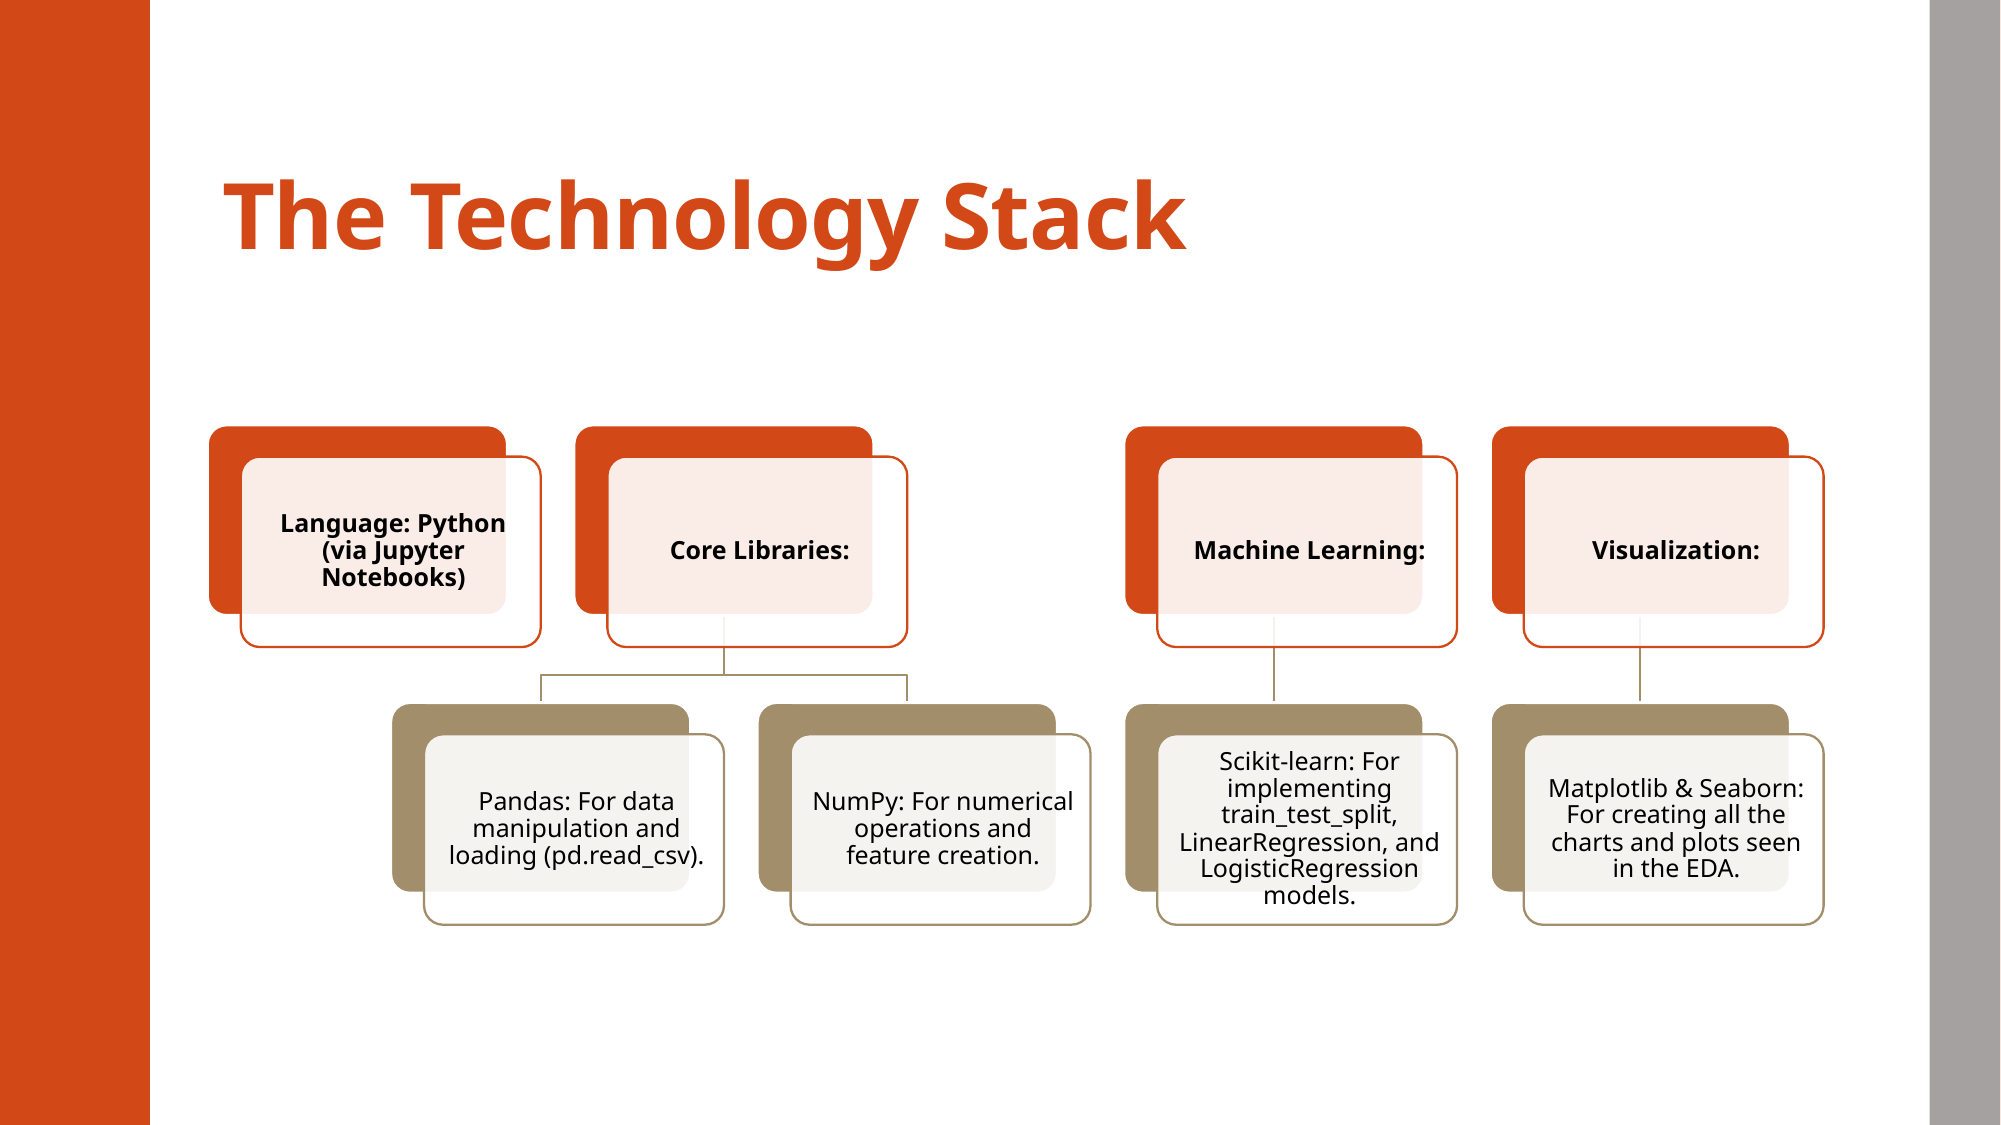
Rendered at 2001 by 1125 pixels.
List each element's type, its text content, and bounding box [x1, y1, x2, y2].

text_box [1929, 0, 2000, 1125]
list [206, 329, 1825, 1020]
text_box [0, 0, 151, 1125]
text_box [151, 0, 1929, 1125]
title The Technology Stack [206, 48, 1825, 278]
